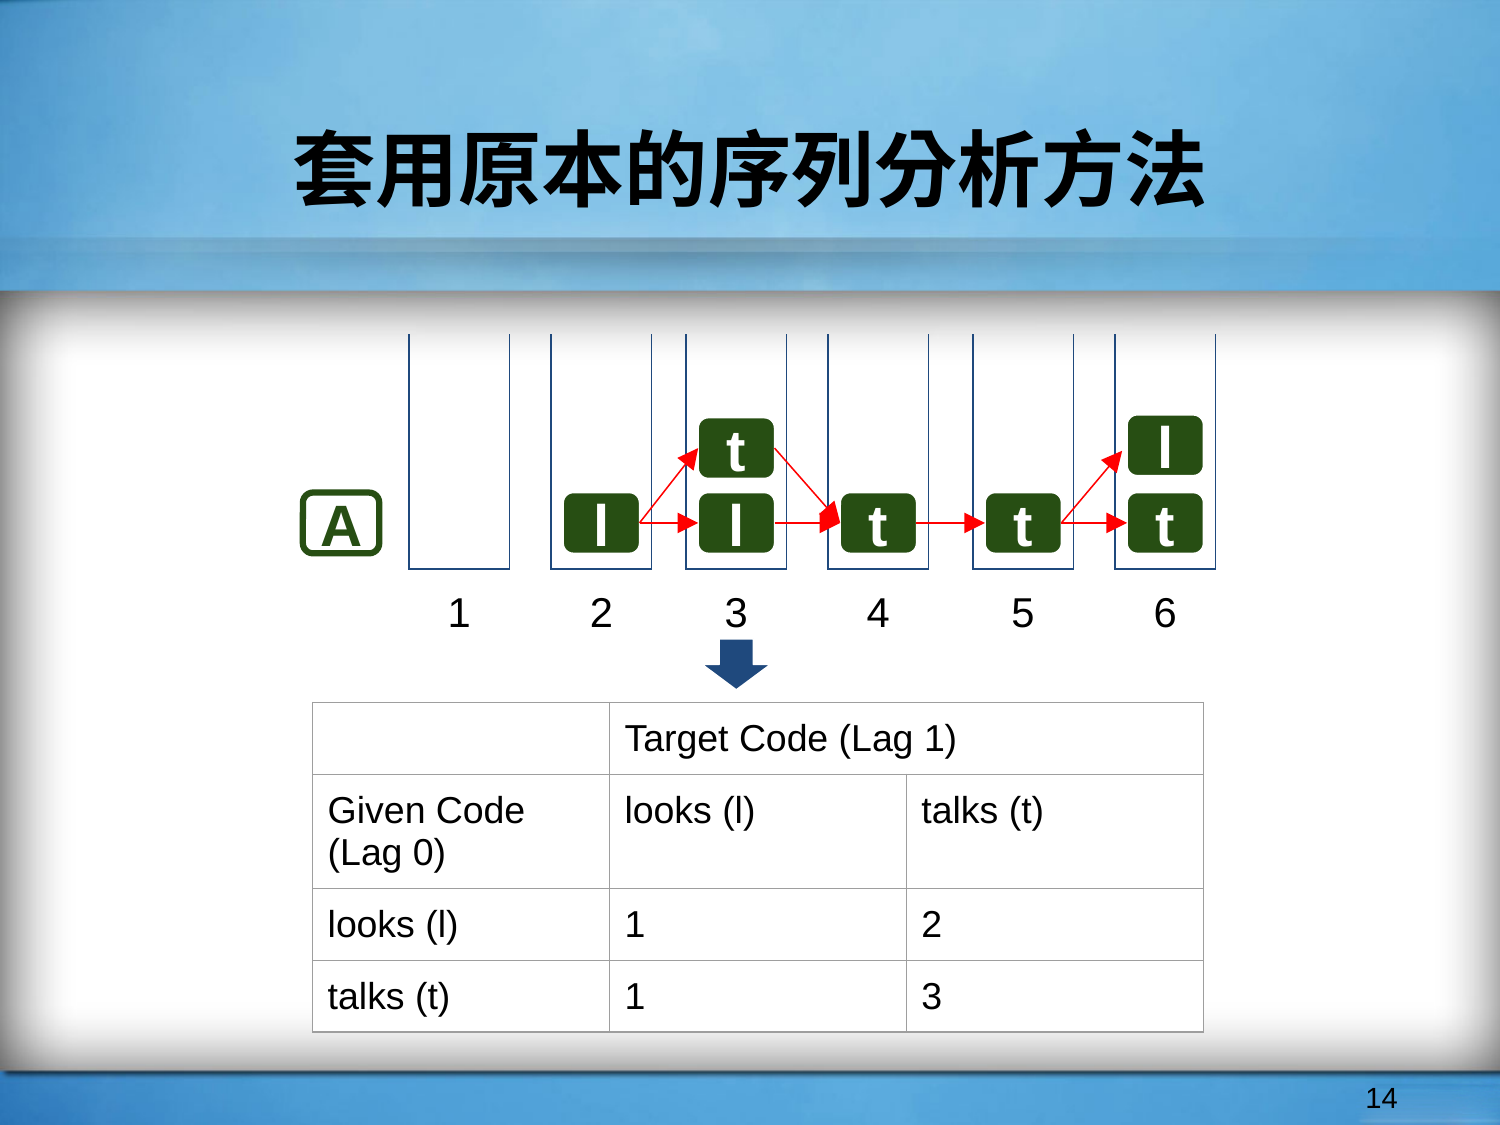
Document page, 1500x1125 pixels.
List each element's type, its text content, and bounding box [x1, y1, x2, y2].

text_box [774, 447, 841, 522]
table_cell talks (t) [313, 961, 609, 1031]
text_box 1 [414, 580, 504, 643]
slide_number ‹#› [1350, 1074, 1488, 1118]
text_box 5 [978, 580, 1068, 643]
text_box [1114, 334, 1216, 571]
table_cell 2 [907, 889, 1203, 960]
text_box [1061, 450, 1123, 524]
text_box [550, 334, 652, 571]
table_cell talks (t) [907, 775, 1203, 888]
text_box A [302, 492, 380, 554]
table_cell 1 [610, 961, 906, 1031]
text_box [827, 334, 929, 571]
table_cell 3 [907, 961, 1203, 1031]
text_box [702, 638, 771, 690]
text_box 3 [691, 580, 781, 643]
table_cell Given Code (Lag 0) [313, 775, 609, 888]
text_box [408, 334, 510, 571]
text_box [972, 334, 1074, 571]
title 套用原本的序列分析方法 [78, 27, 1422, 232]
table_cell looks (l) [313, 889, 609, 960]
text_box 2 [556, 580, 646, 643]
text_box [639, 447, 699, 524]
table_cell 1 [610, 889, 906, 960]
table_header Target Code (Lag 1) [610, 703, 1203, 774]
text_box 6 [1120, 580, 1210, 643]
table_cell looks (l) [610, 775, 906, 888]
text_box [685, 334, 787, 571]
text_box 4 [833, 580, 923, 643]
picture [0, 0, 1500, 1125]
table_header [313, 703, 609, 774]
